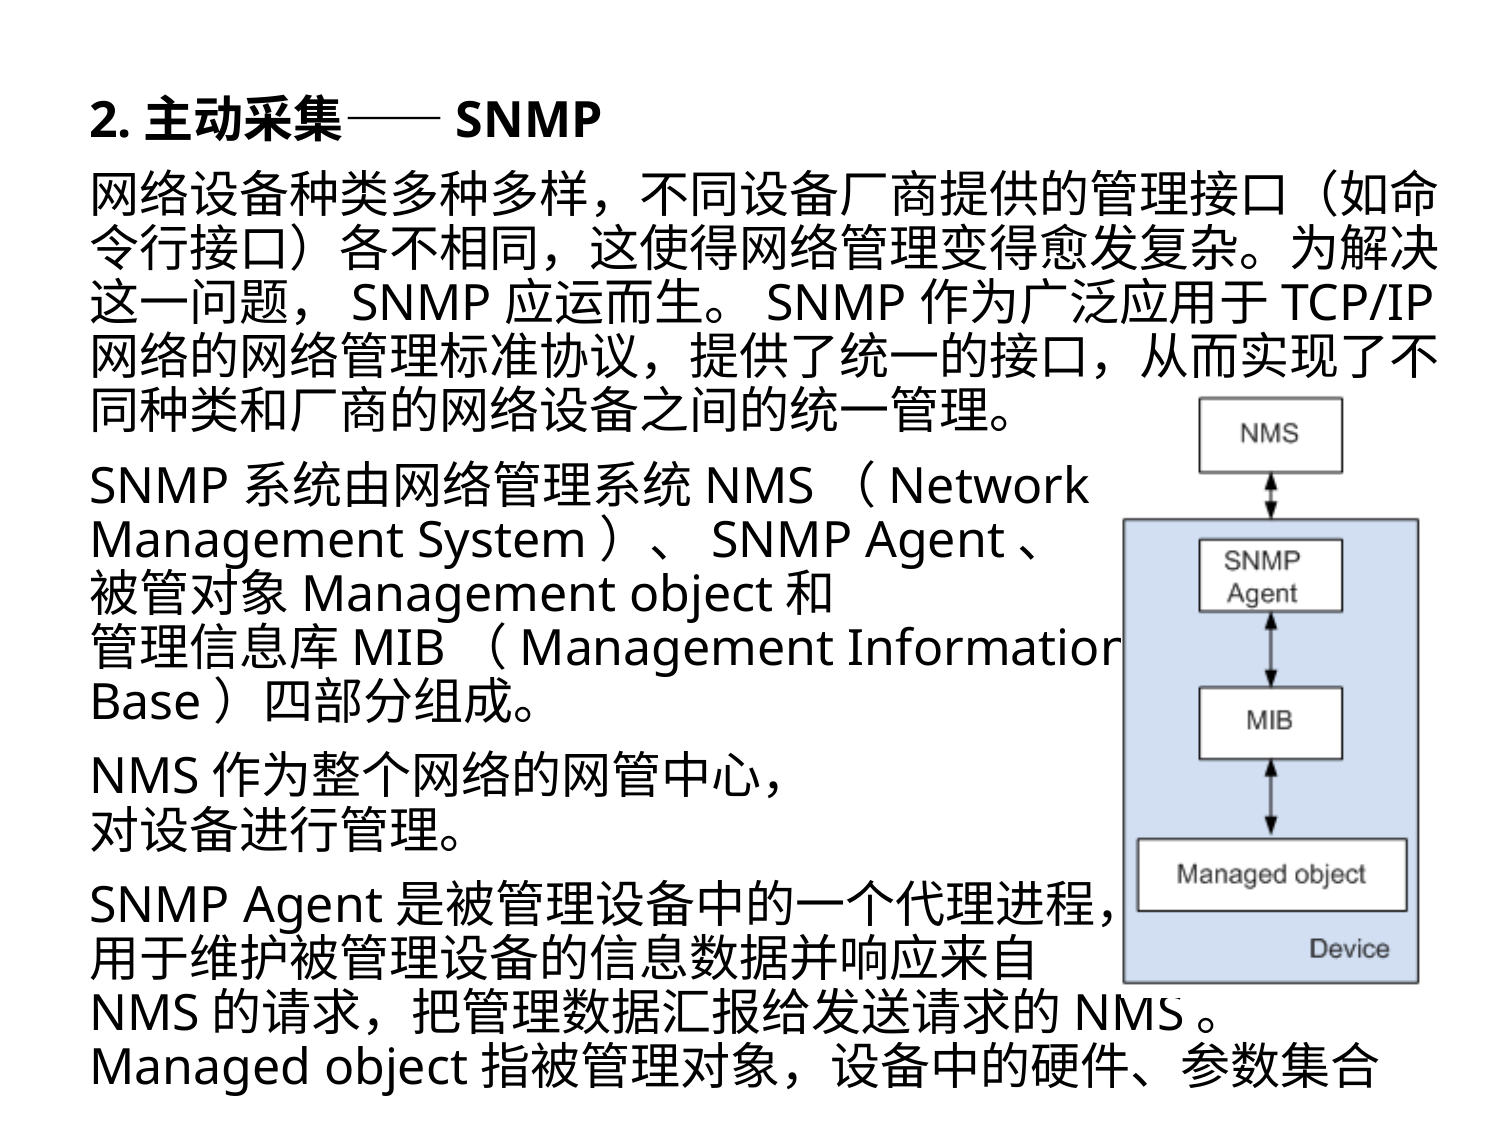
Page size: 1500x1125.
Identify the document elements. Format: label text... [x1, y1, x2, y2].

picture [1120, 393, 1433, 999]
list 2.主动采集——SNMP 网络设备种类多种多样，不同设备厂商提供的管理接口（如命令行接口）各不相同，这使得网络管理变得愈发复杂。为解决这一问题，SNMP应运而生。SNMP作为广泛应用于TCP/IP网络的网络管理标准协议，提供了统一的接口，从而实现了不同种类和厂商的网络设备之间的统一管理。 SNMP系统由网络管理系统NMS（Network Management System）、SNMP Agent、 被管对象Management object和 管理信息库MIB（Management Information Base）四部分组成。 NMS作为整个网络的网管中心， 对设备进行管理。 SNMP Agent是被管理设备中的一个代理进程， 用于维护被管理设备的信息数据并响应来自 NMS的请求，把管理数据汇报给发送请求的NMS。 Managed object指被管理对象，设备中的硬件、参数集合 [74, 87, 1485, 1082]
